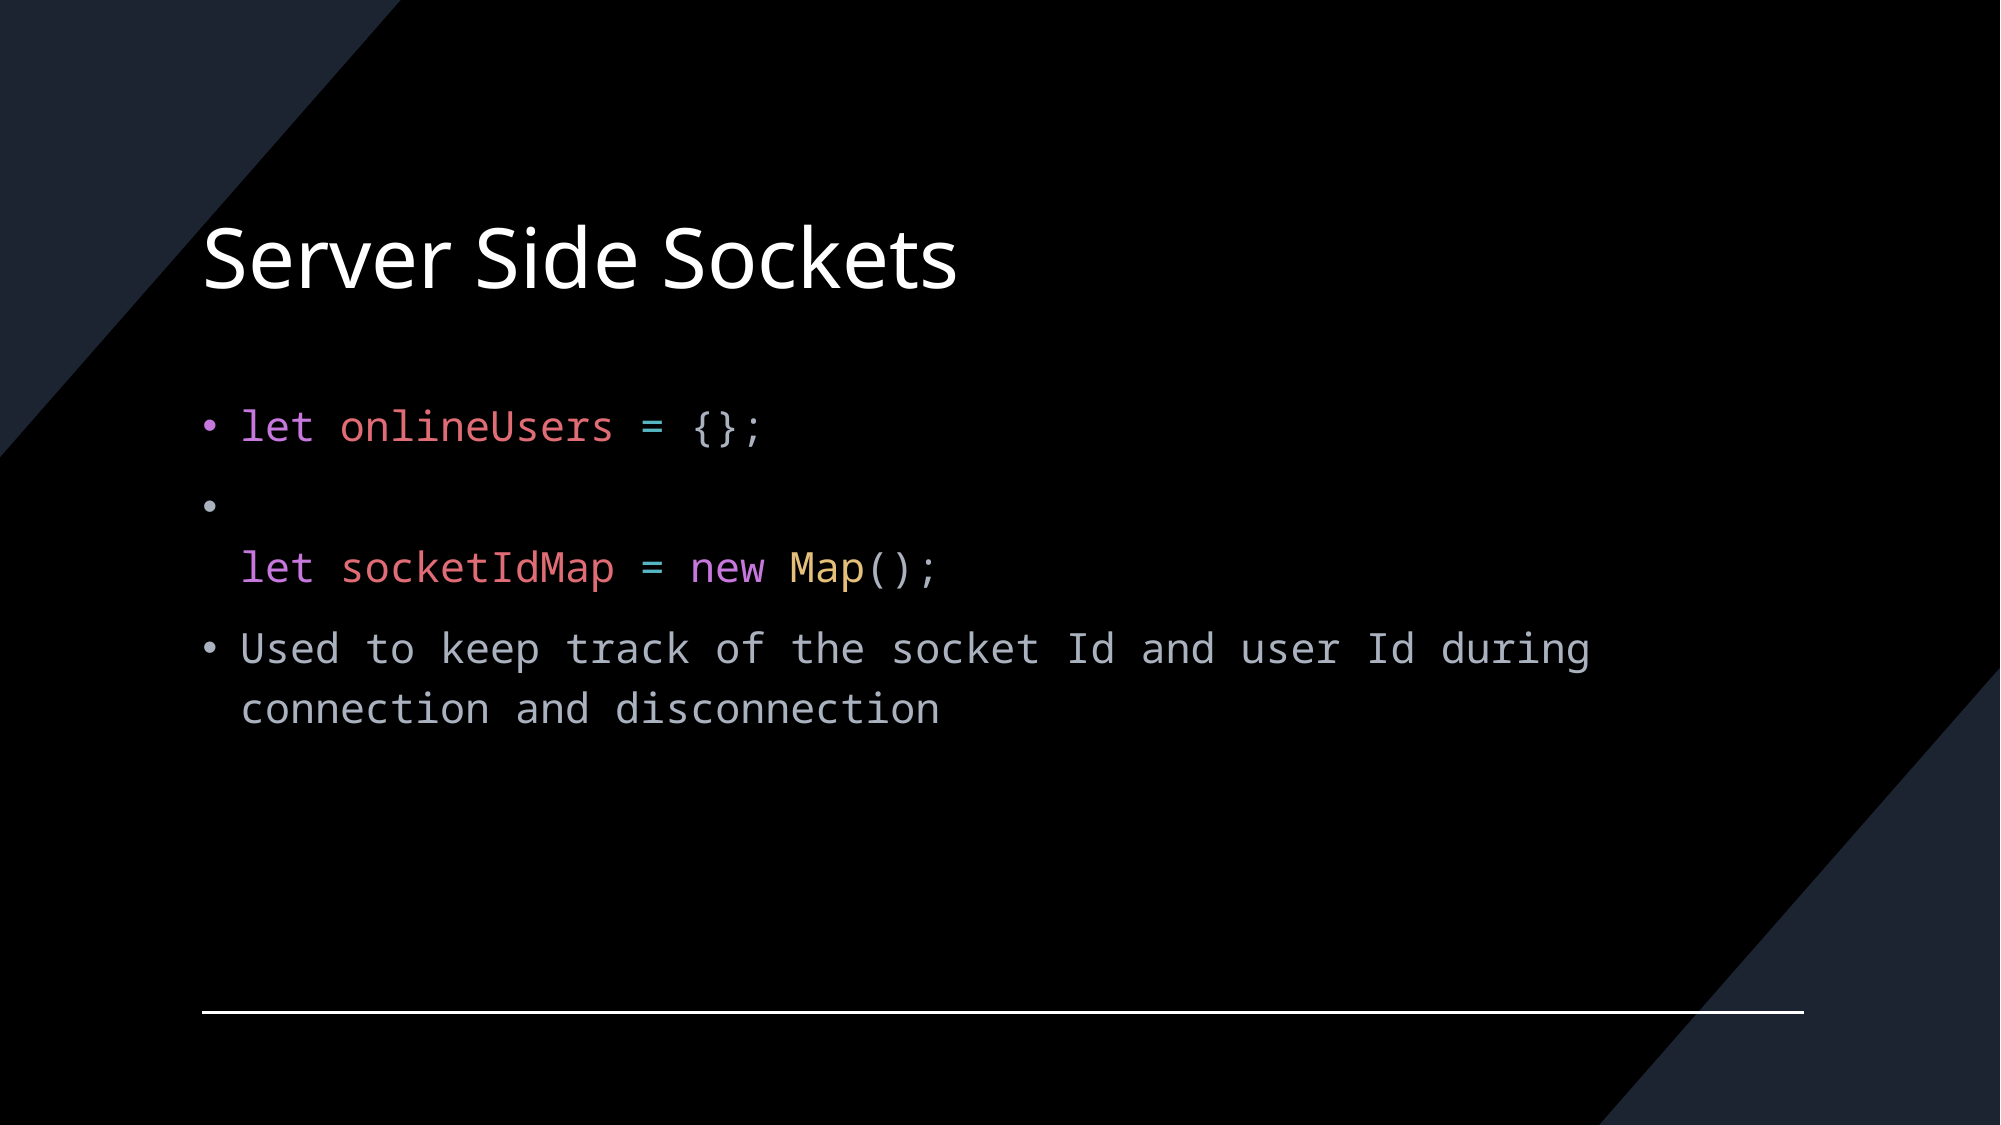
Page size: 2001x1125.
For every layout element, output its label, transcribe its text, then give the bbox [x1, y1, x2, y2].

title Server Side Sockets [187, 143, 1813, 367]
list let onlineUsers = {}; let socketIdMap = new Map(); Used to keep track of the socket Id and user Id during connection and disconnection [187, 382, 1813, 968]
